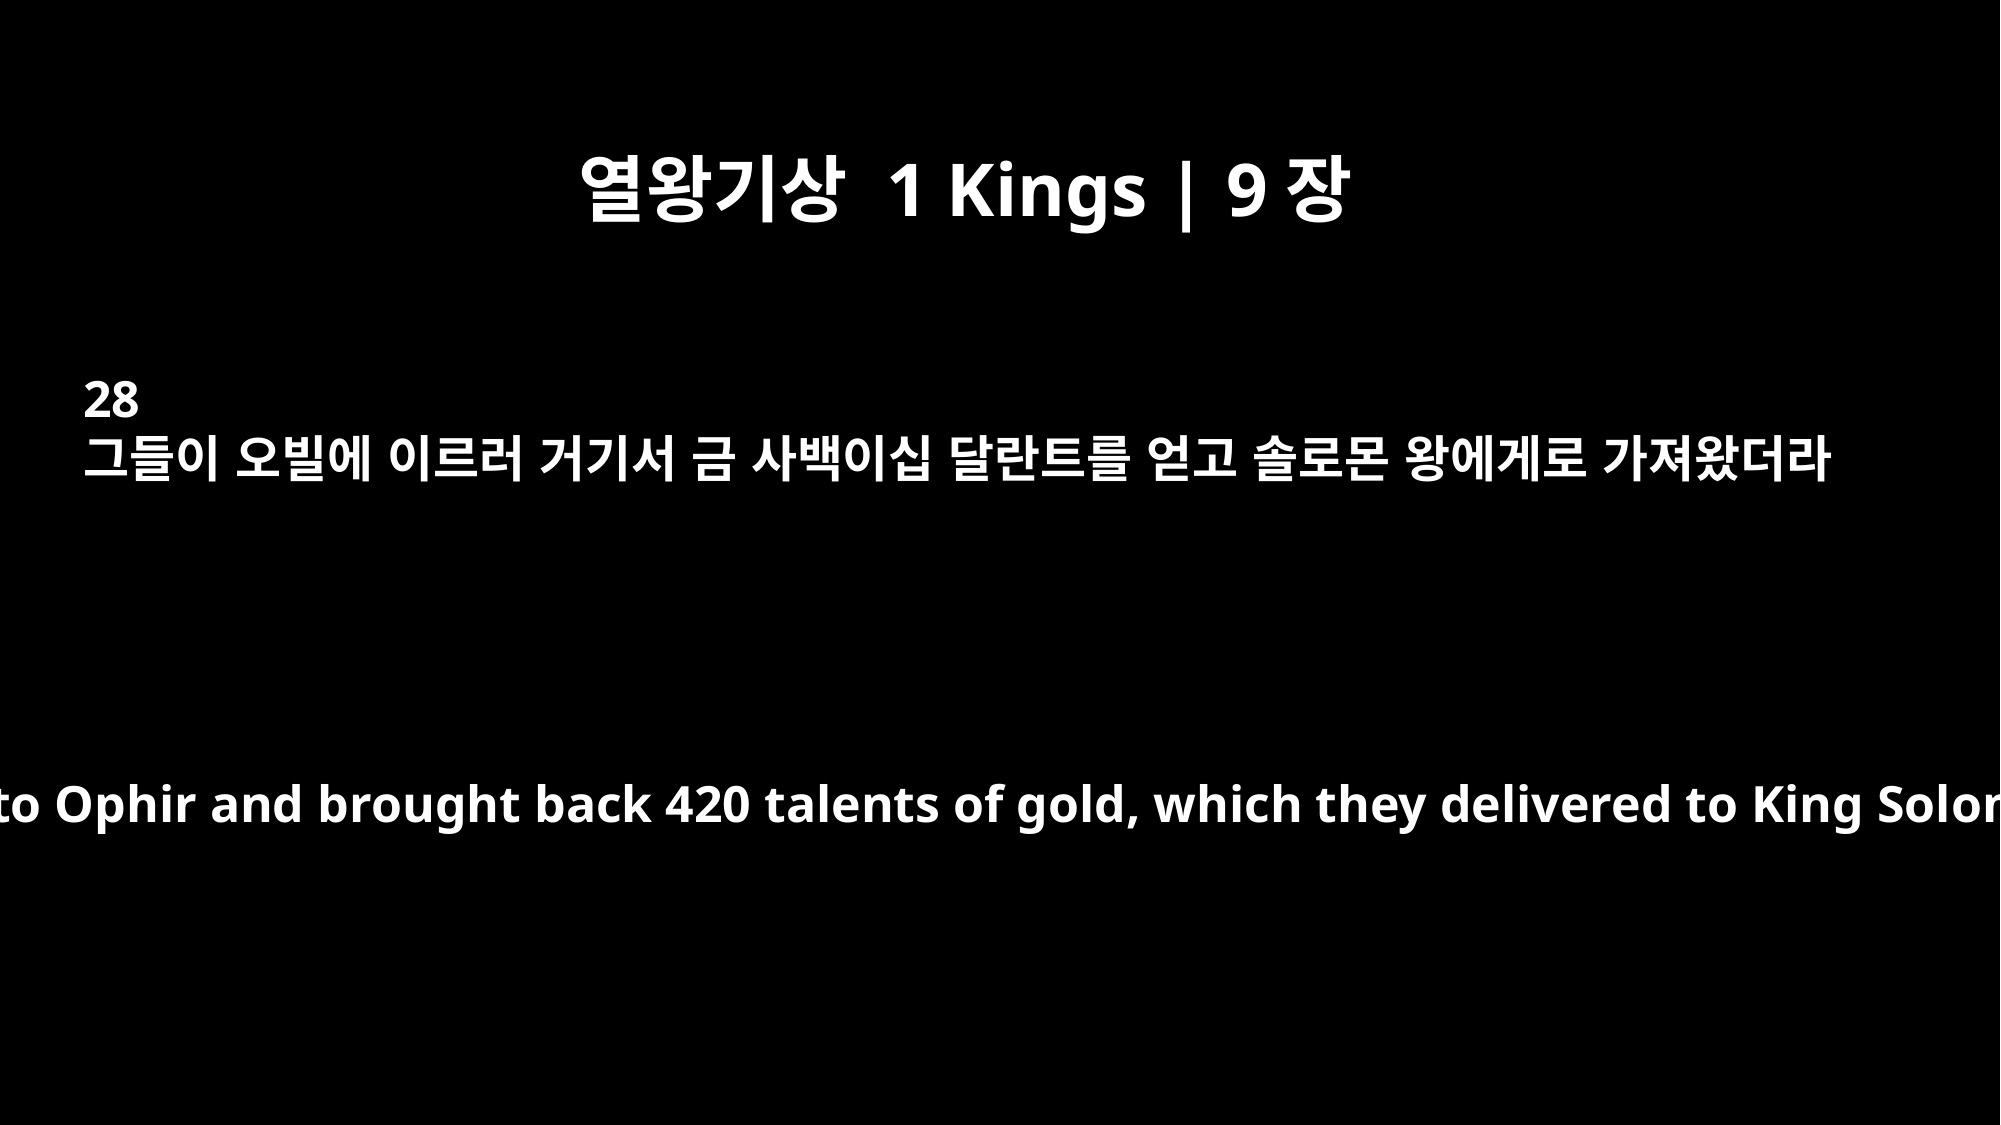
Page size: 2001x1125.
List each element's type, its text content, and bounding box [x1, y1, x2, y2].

text_box 28 그들이 오빌에 이르러 거기서 금 사백이십 달란트를 얻고 솔로몬 왕에게로 가져왔더라 [68, 359, 1849, 495]
text_box 열왕기상 1 Kings | 9장 [564, 136, 1368, 239]
text_box They sailed to Ophir and brought back 420 talents of gold, which they delivered to King Solomon. [0, 764, 2000, 840]
